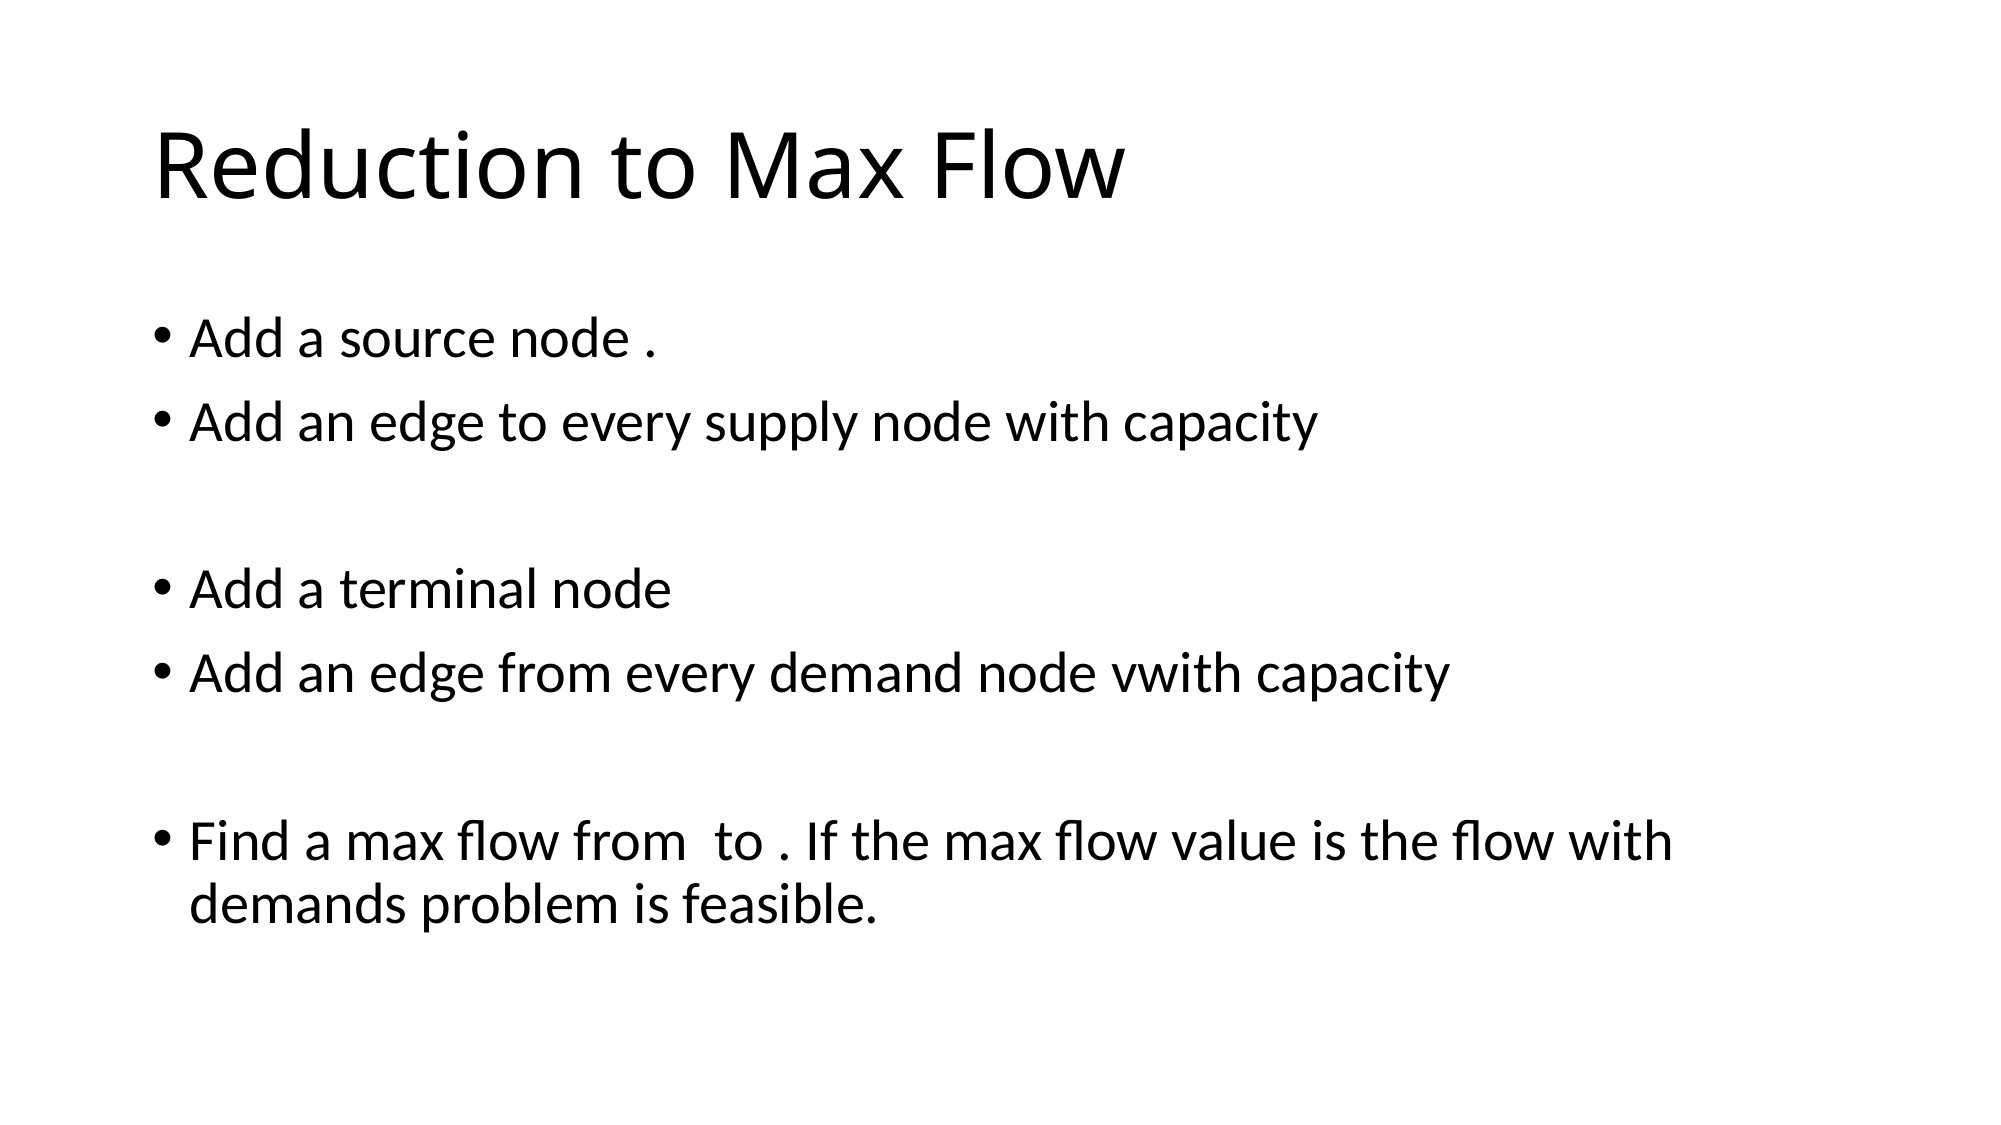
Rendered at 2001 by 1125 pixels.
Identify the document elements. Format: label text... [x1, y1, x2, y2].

title Reduction to Max Flow [137, 59, 1863, 278]
